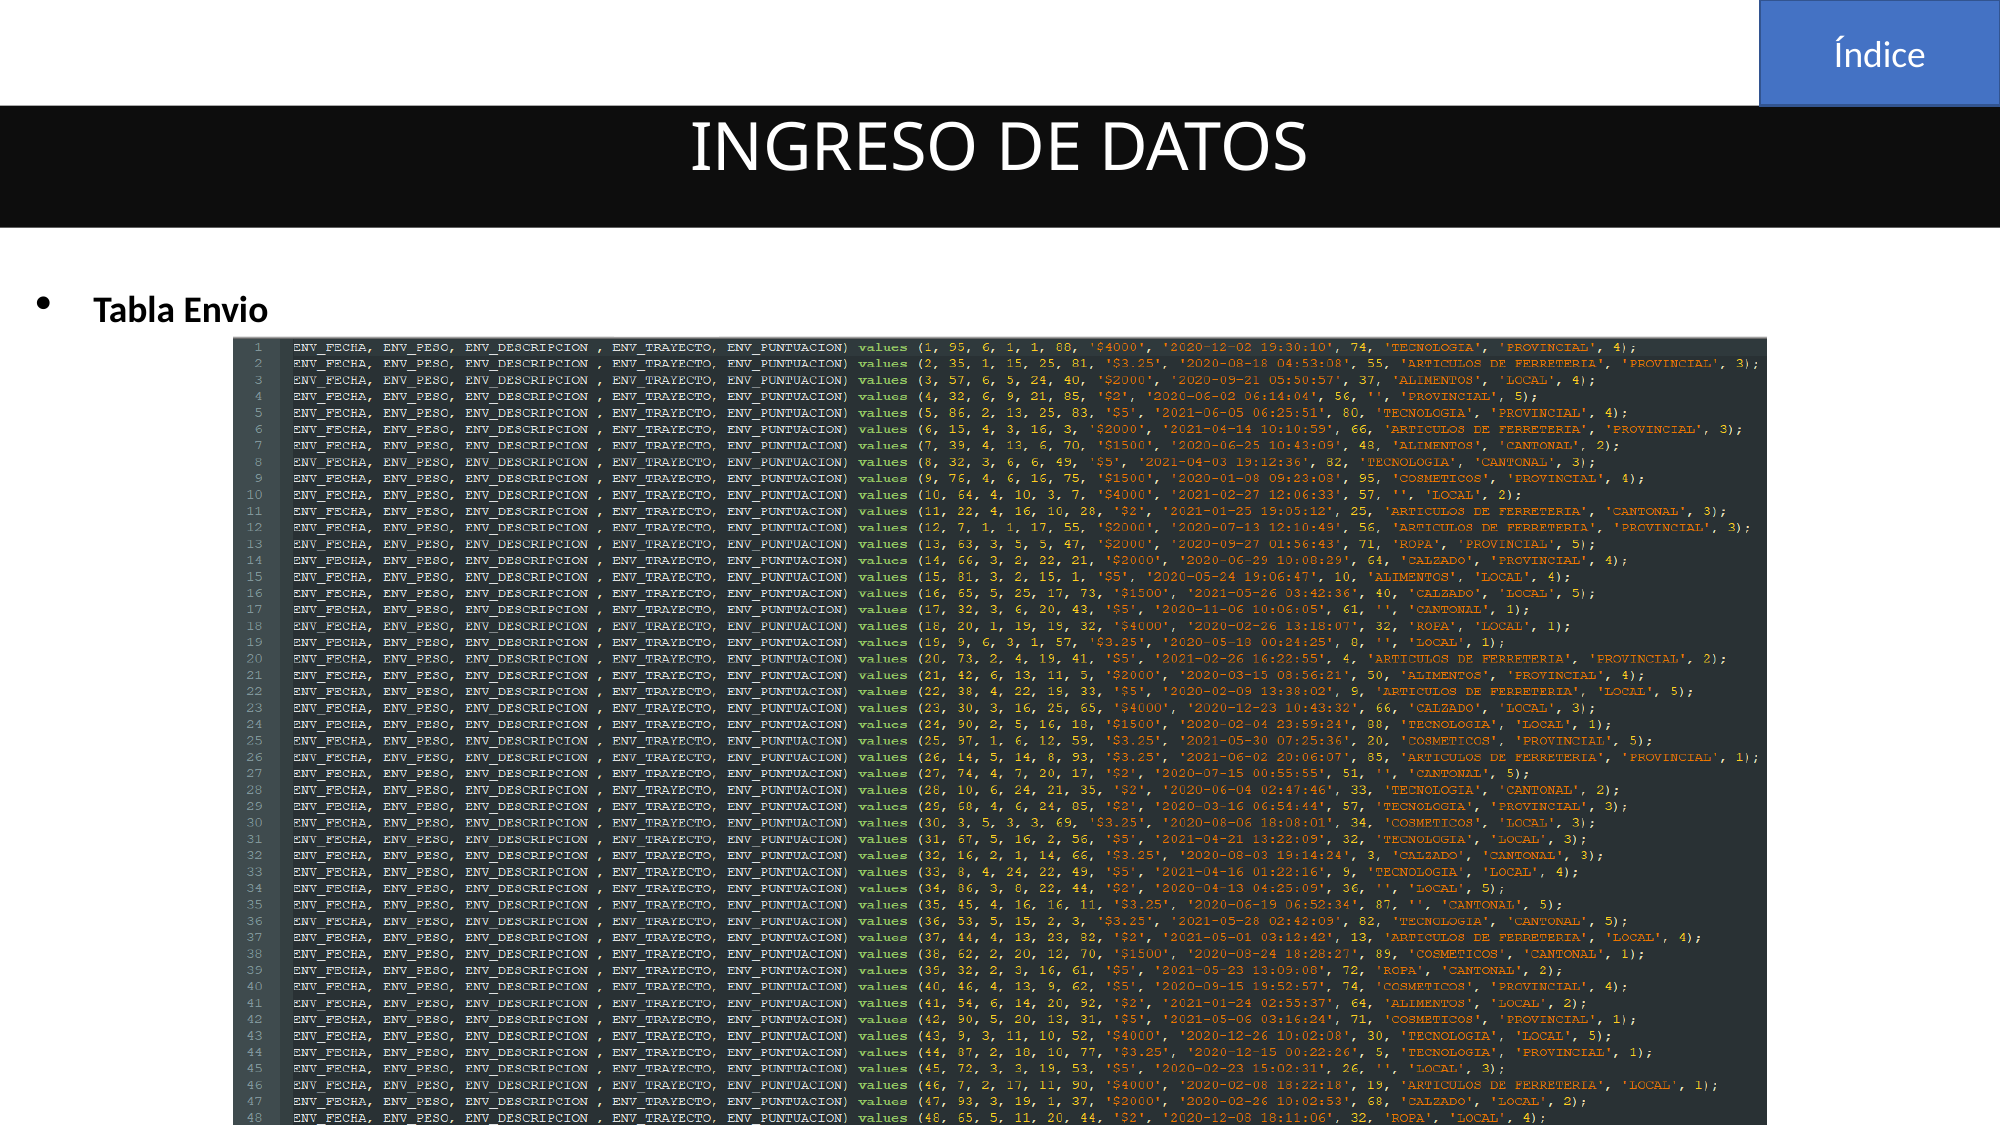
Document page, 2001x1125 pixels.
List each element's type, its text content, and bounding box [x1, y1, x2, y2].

picture [233, 336, 1767, 1125]
text_box Tabla Envio [22, 274, 300, 338]
text_box Índice [1759, 0, 2000, 107]
text_box INGRESO DE DATOS [0, 105, 2000, 228]
